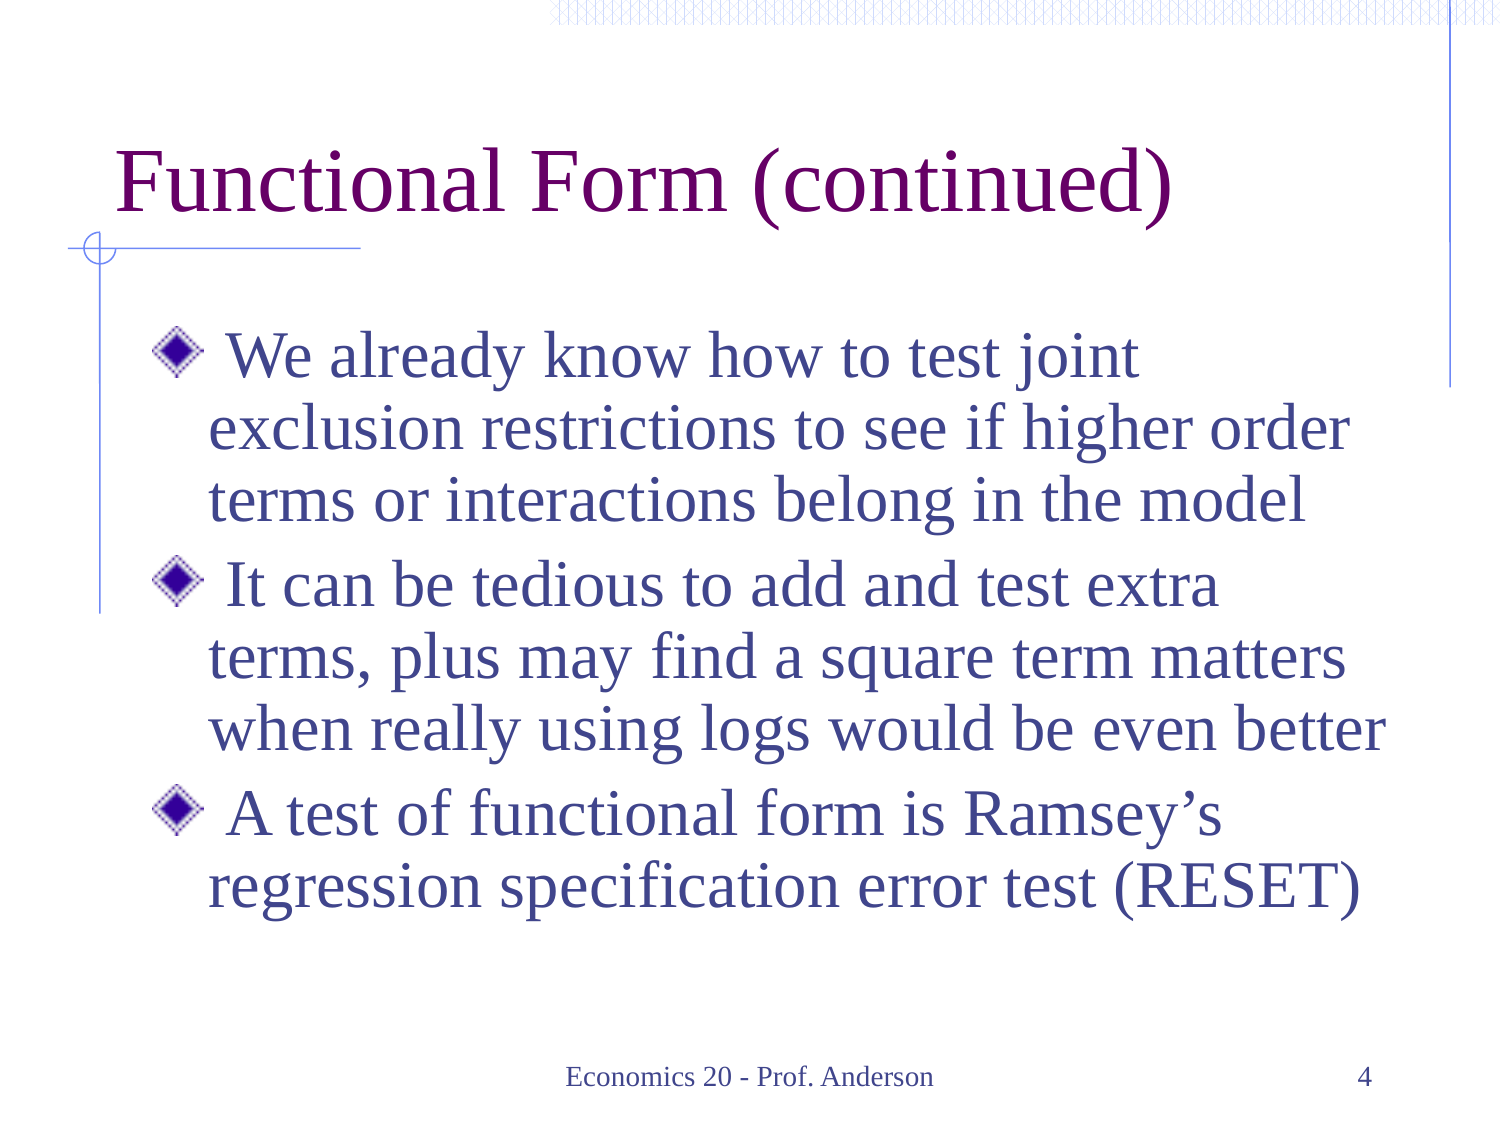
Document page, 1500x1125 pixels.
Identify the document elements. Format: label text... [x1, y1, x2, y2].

footer Economics 20 - Prof. Anderson [512, 1025, 988, 1100]
picture [152, 326, 204, 378]
picture [152, 555, 204, 607]
slide_number 4 [1074, 1025, 1388, 1100]
title Functional Form (continued) [99, 50, 1375, 238]
list We already know how to test joint exclusion restrictions to see if higher order terms or interactions belong in the model It can be tedious to add and test extra terms, plus may find a square term matters when really using logs would be even better A test of functional form is Ramsey’s regression specification error test (RESET) [137, 312, 1413, 988]
picture [152, 784, 204, 836]
